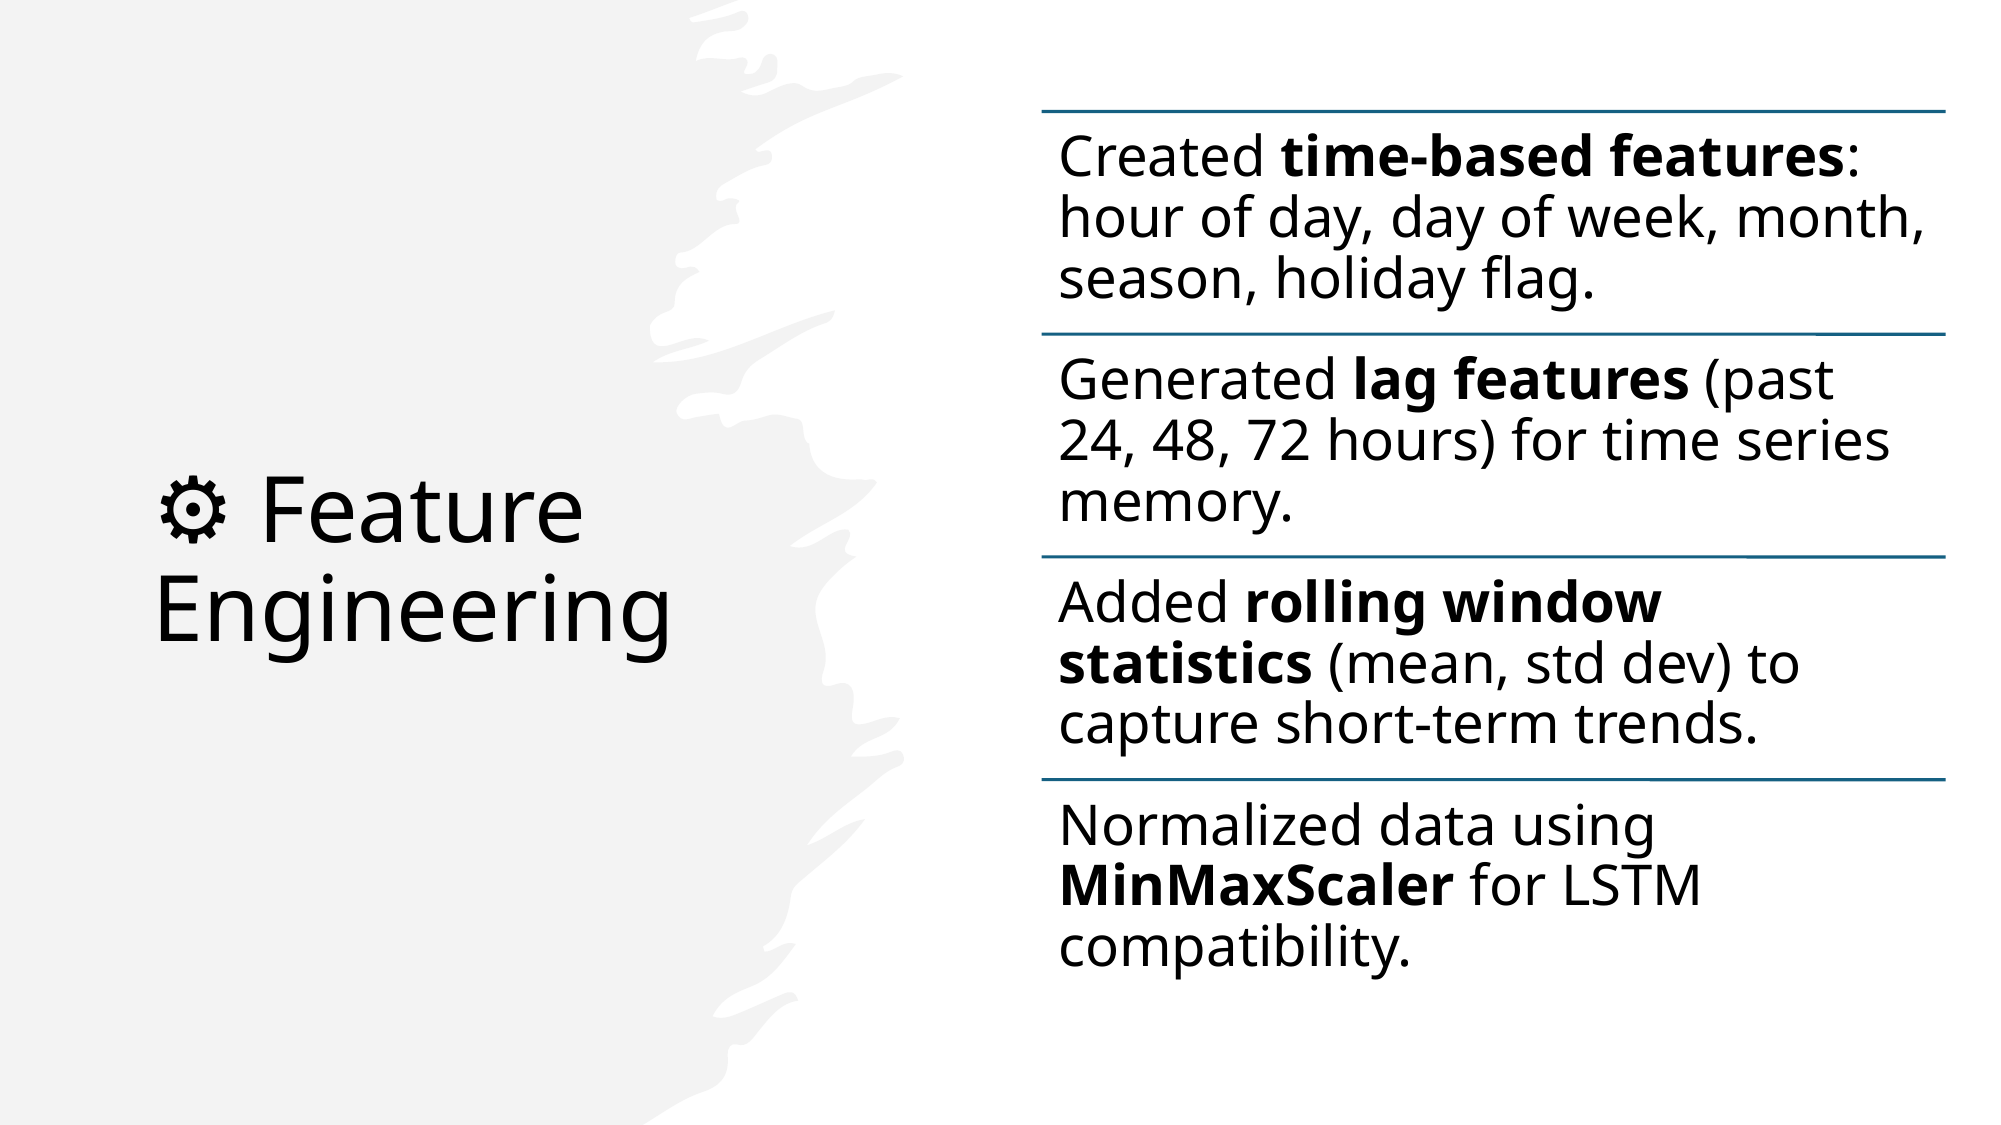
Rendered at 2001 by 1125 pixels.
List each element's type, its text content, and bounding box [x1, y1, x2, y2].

text_box [0, 0, 904, 1125]
title ⚙ Feature Engineering [137, 116, 800, 1008]
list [1041, 110, 1947, 1003]
text_box [645, 0, 2000, 1125]
